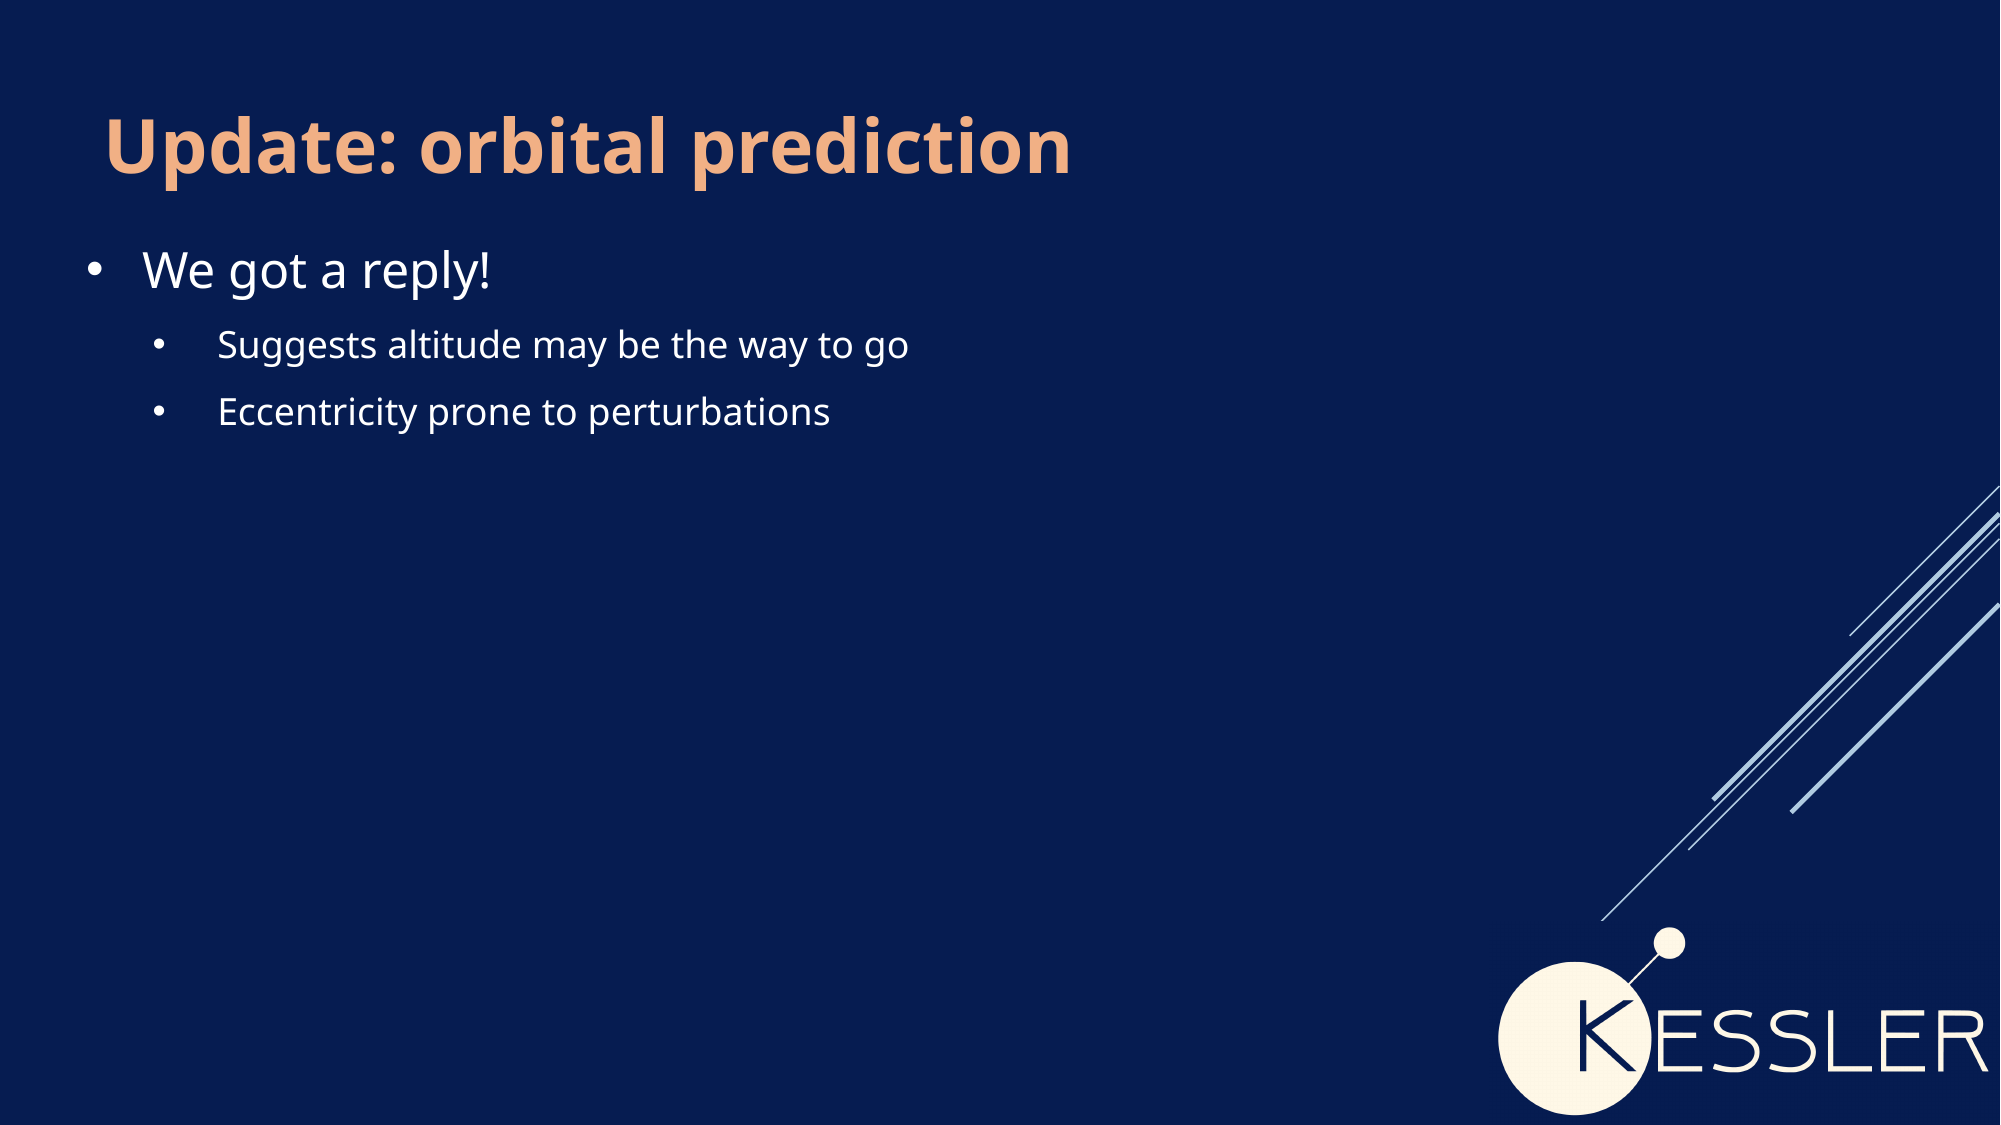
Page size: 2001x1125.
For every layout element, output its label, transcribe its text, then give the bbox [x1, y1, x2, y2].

picture [1488, 921, 2000, 1125]
title Update: orbital prediction [89, 20, 1490, 200]
list We got a reply! Suggests altitude may be the way to go Eccentricity prone to perturbations [70, 200, 1808, 1091]
